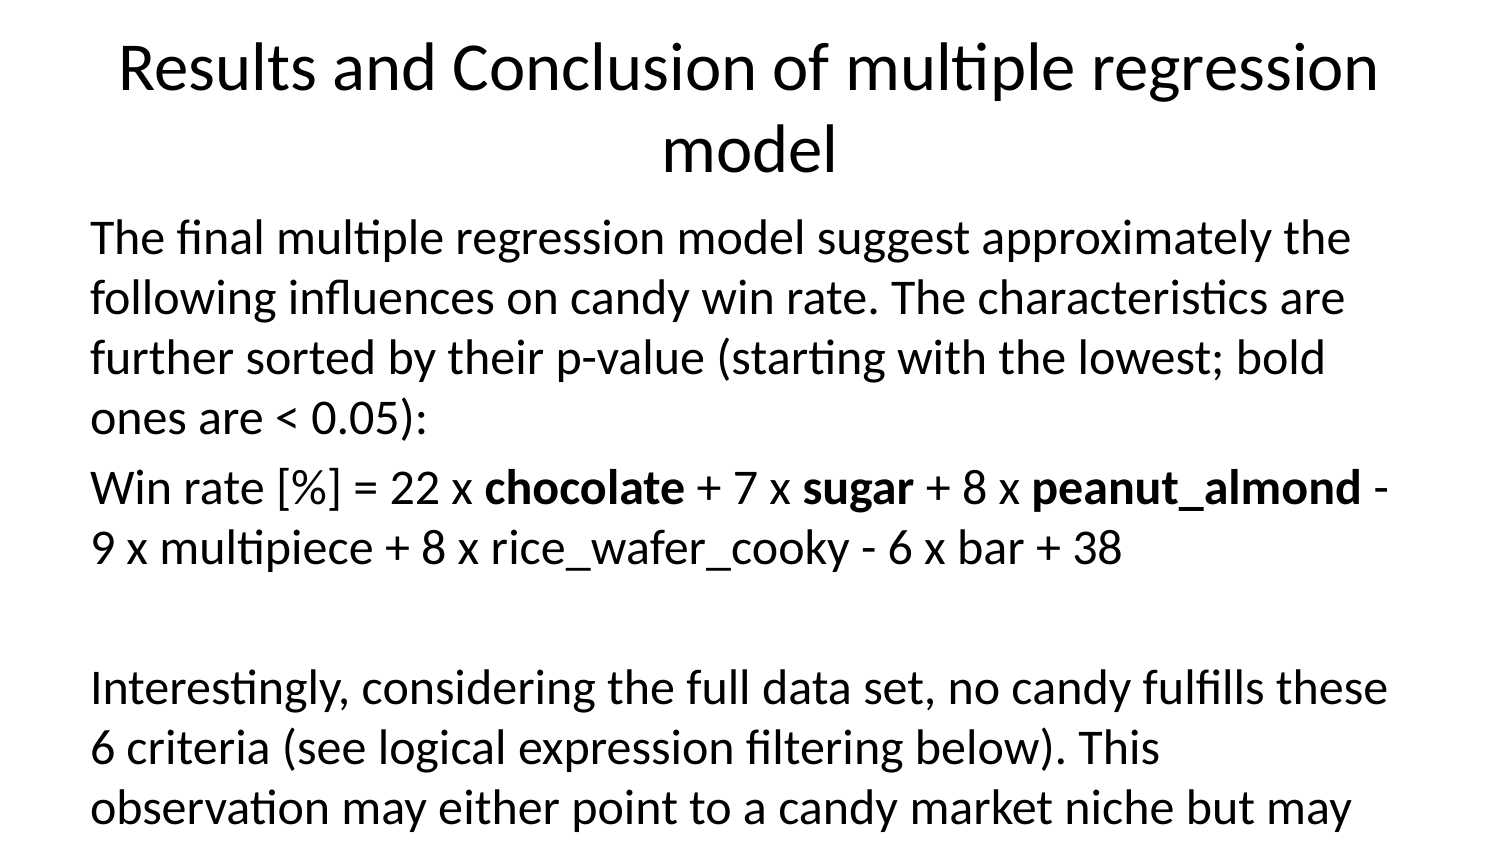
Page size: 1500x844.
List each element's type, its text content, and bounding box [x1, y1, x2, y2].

list The final multiple regression model suggest approximately the following influences on candy win rate. The characteristics are further sorted by their p-value (starting with the lowest; bold ones are < 0.05): Win rate [%] = 22 x chocolate + 7 x sugar + 8 x peanut_almond - 9 x multipiece + 8 x rice_wafer_cooky - 6 x bar + 38 Interestingly, considering the full data set, no candy fulfills these 6 criteria (see logical expression filtering below). This observation may either point to a candy market niche but may also be misleading. Some of the involved predictors are still rather weakly statistically significant (‘rice_wafer_cooky’, ‘bar’ and ‘multipiece’)). Even though this idea might be worth following, the current data seems insufficient to adequately address this question. # A tibble: 0 × 1 # ℹ 1 variable: candy <chr> [75, 196, 1425, 754]
title Results and Conclusion of multiple regression model [75, 33, 1425, 175]
